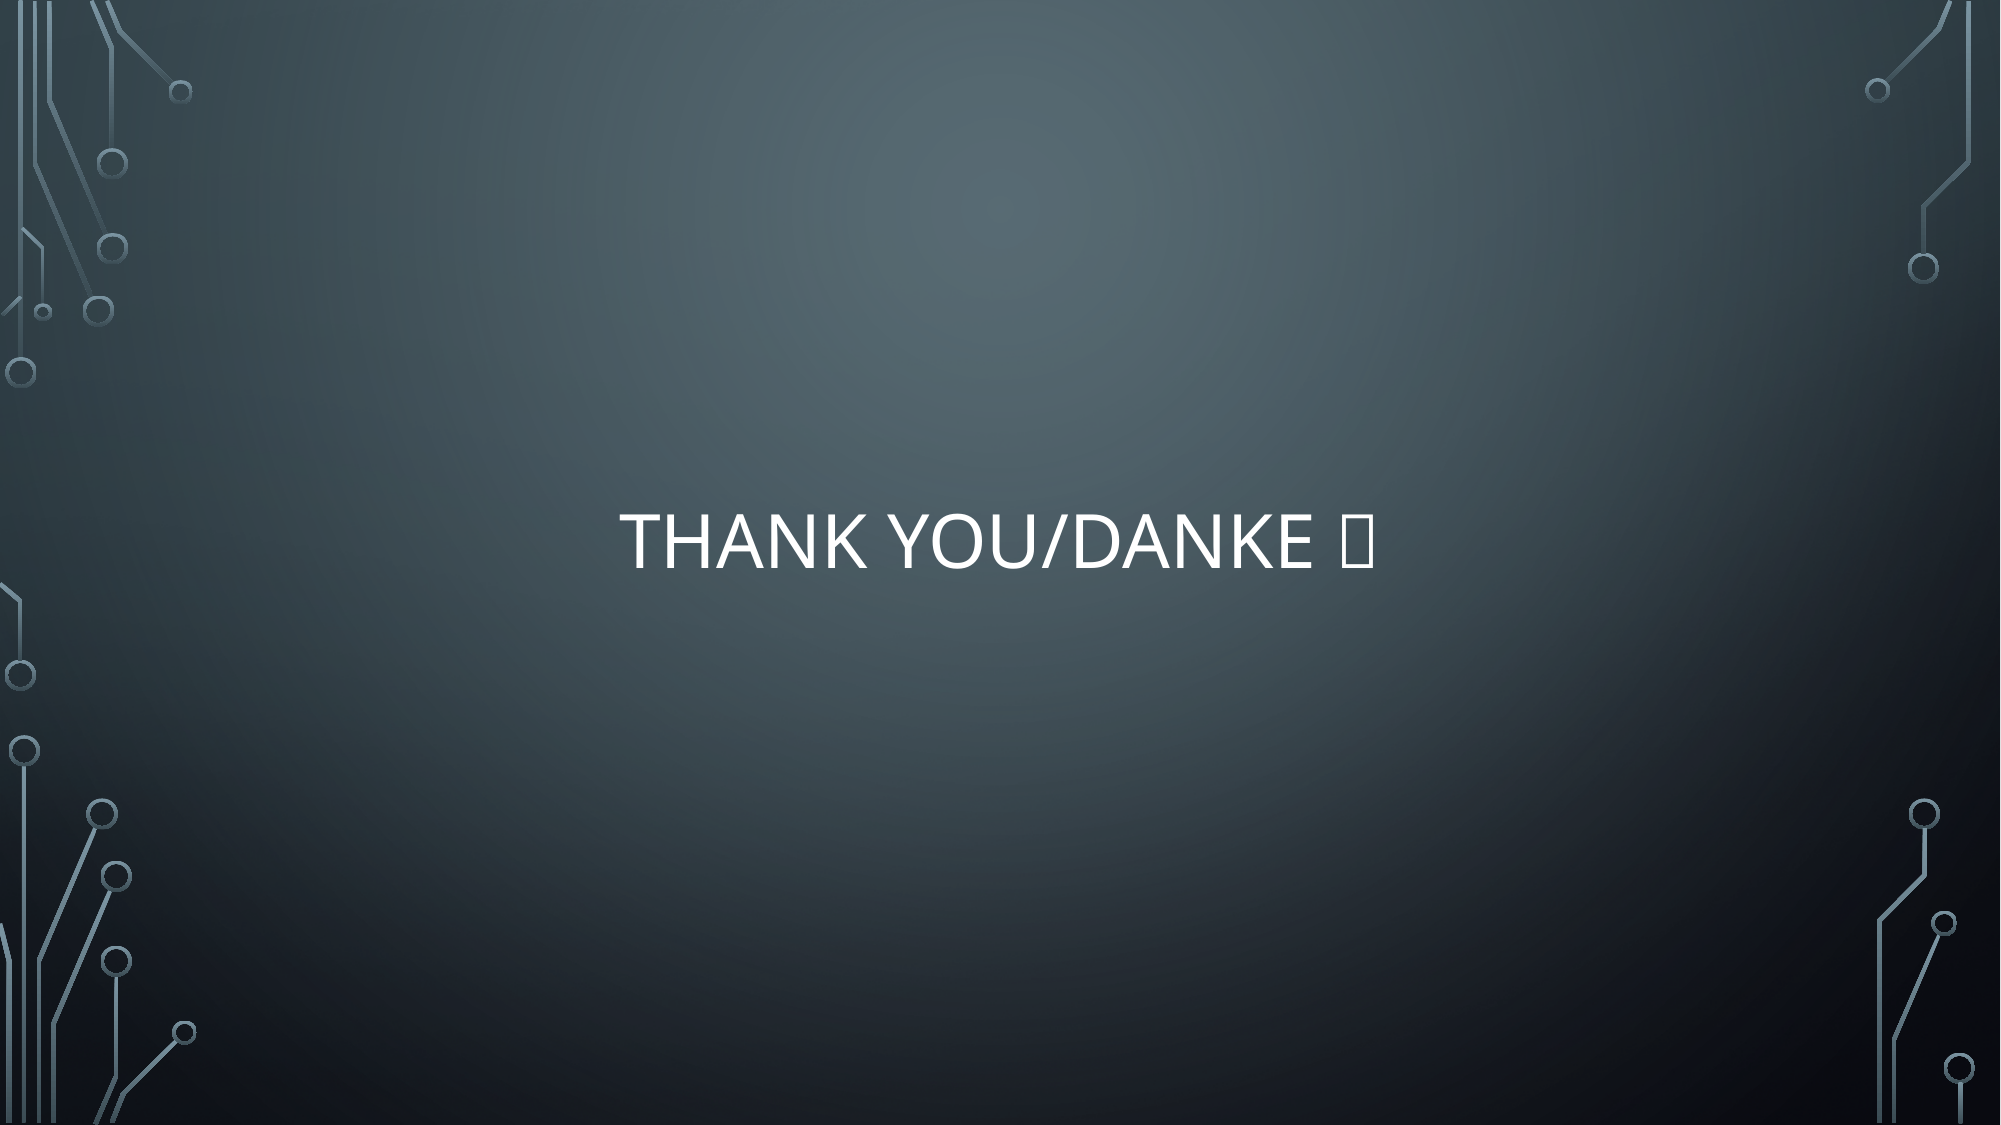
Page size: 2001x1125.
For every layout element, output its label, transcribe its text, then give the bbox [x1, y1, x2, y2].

title Thank you/Danke  [187, 422, 1813, 666]
